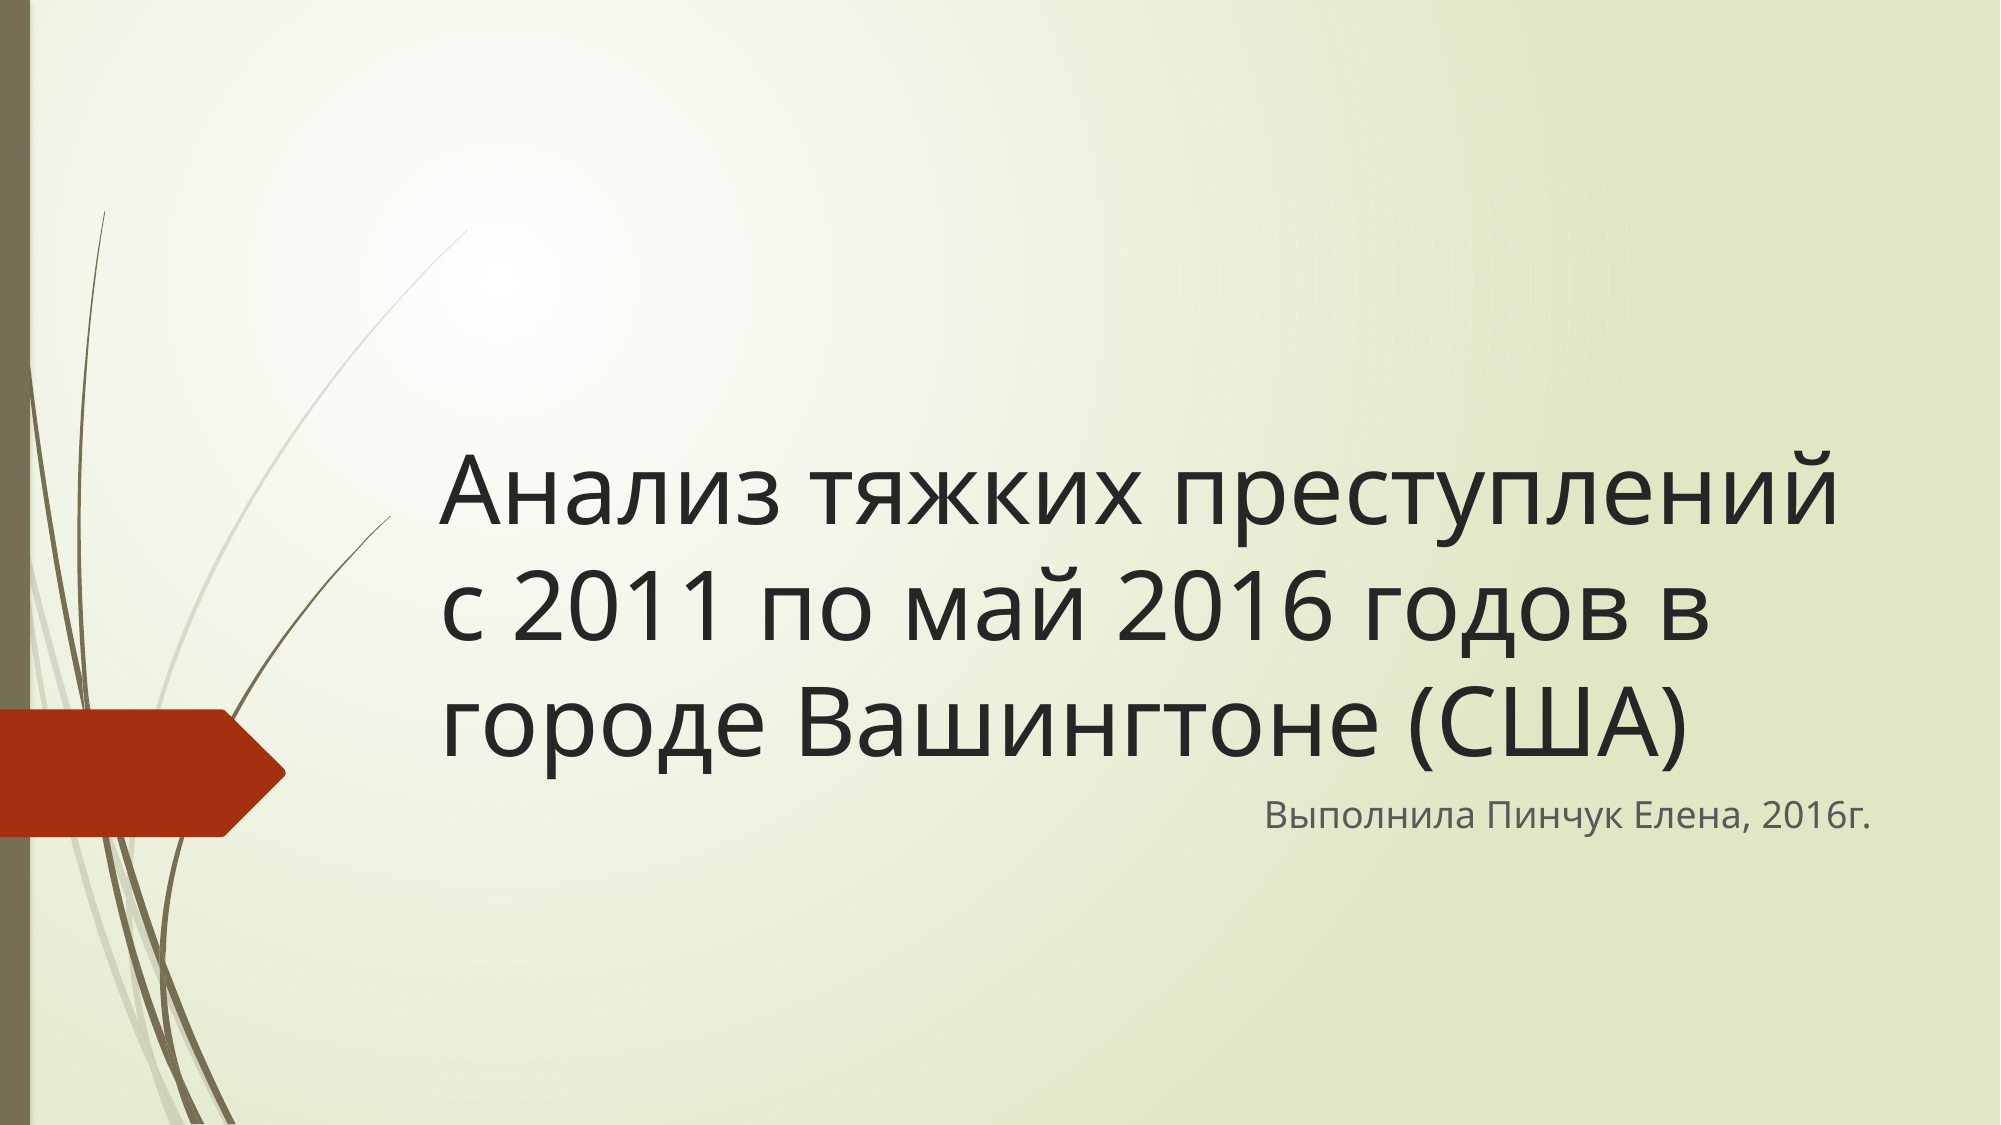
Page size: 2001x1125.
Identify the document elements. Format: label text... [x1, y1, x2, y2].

title Анализ тяжких преступлений с 2011 по май 2016 годов в городе Вашингтоне (США) [424, 412, 1888, 783]
subtitle Выполнила Пинчук Елена, 2016г. [424, 783, 1888, 969]
